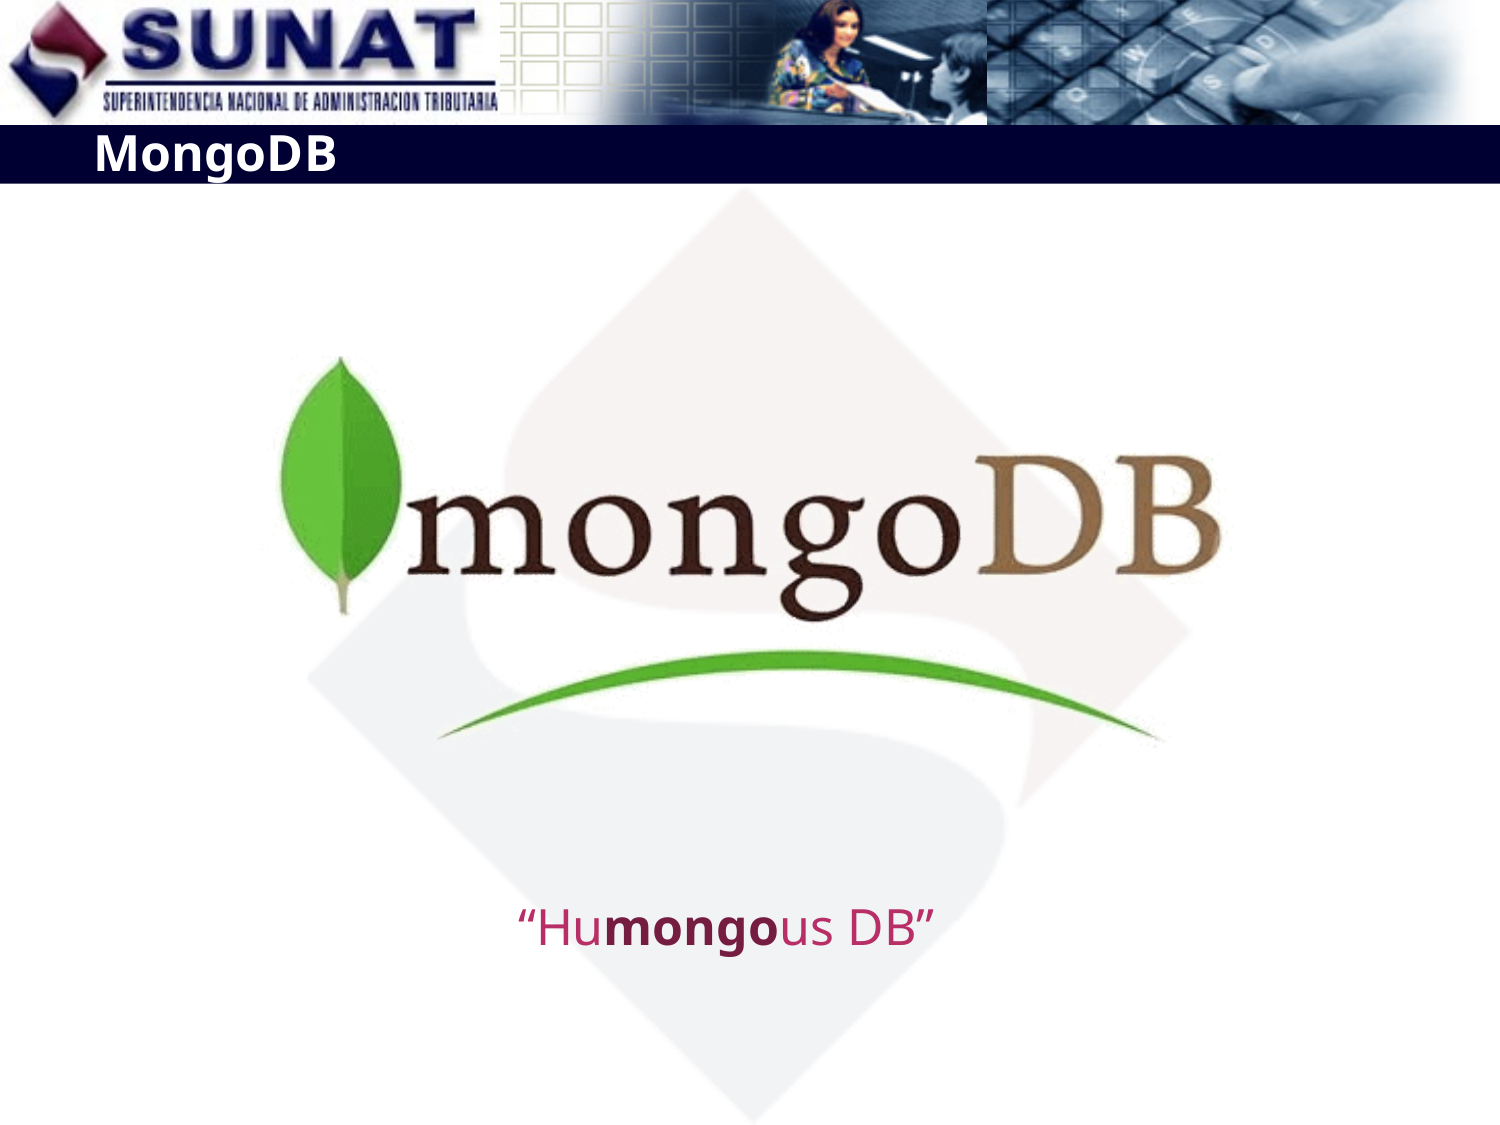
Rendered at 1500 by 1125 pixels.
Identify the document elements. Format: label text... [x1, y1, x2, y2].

text_box MongoDB [78, 113, 727, 189]
text_box “Humongous DB” [503, 857, 997, 963]
picture [0, 0, 1500, 125]
picture [232, 187, 1267, 1125]
